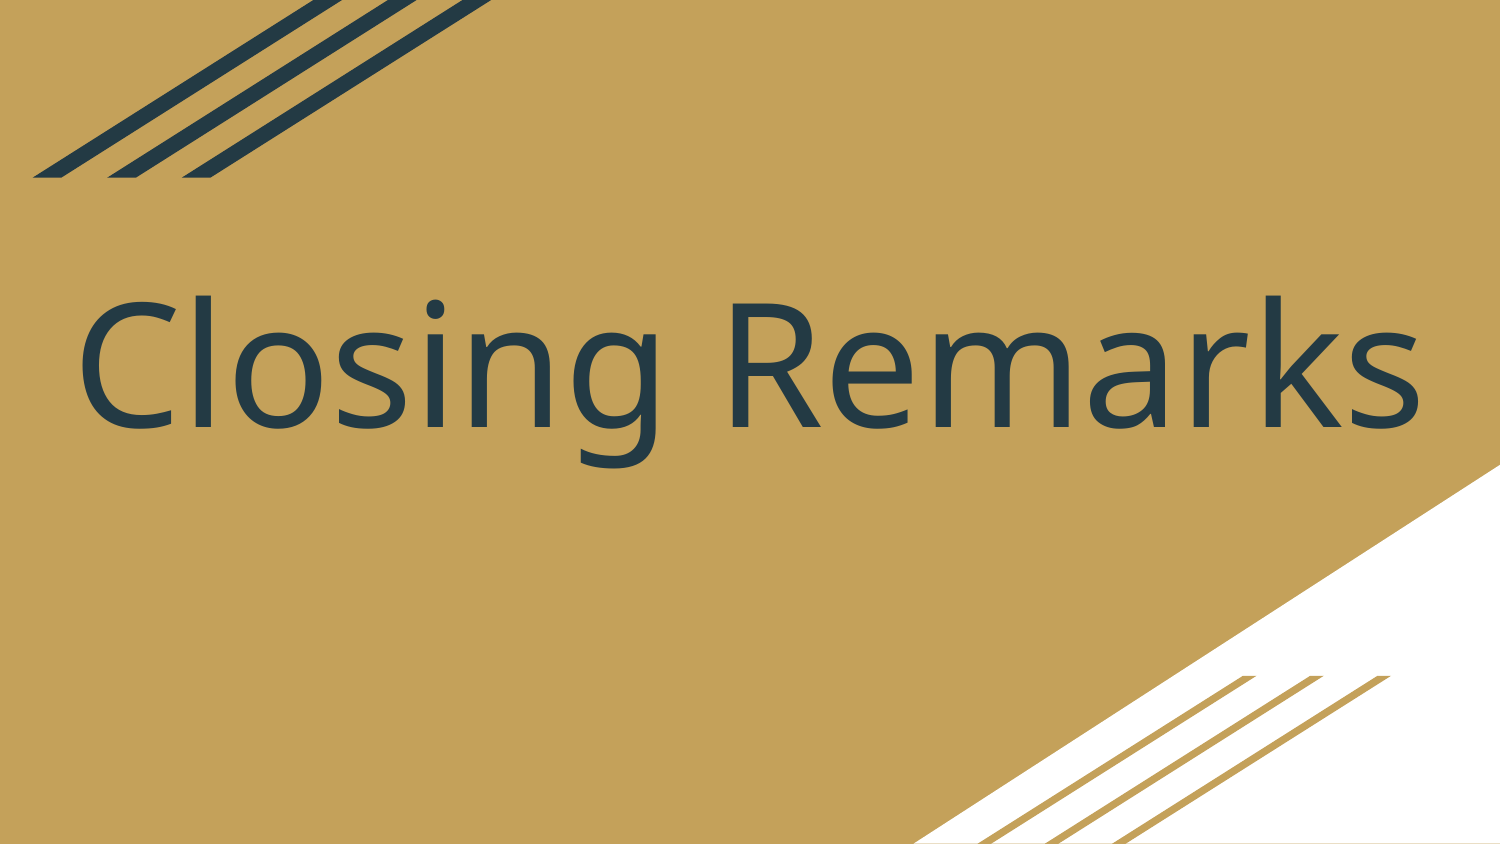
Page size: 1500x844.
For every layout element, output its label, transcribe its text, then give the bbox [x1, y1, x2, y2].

title Closing Remarks [51, 204, 1449, 516]
